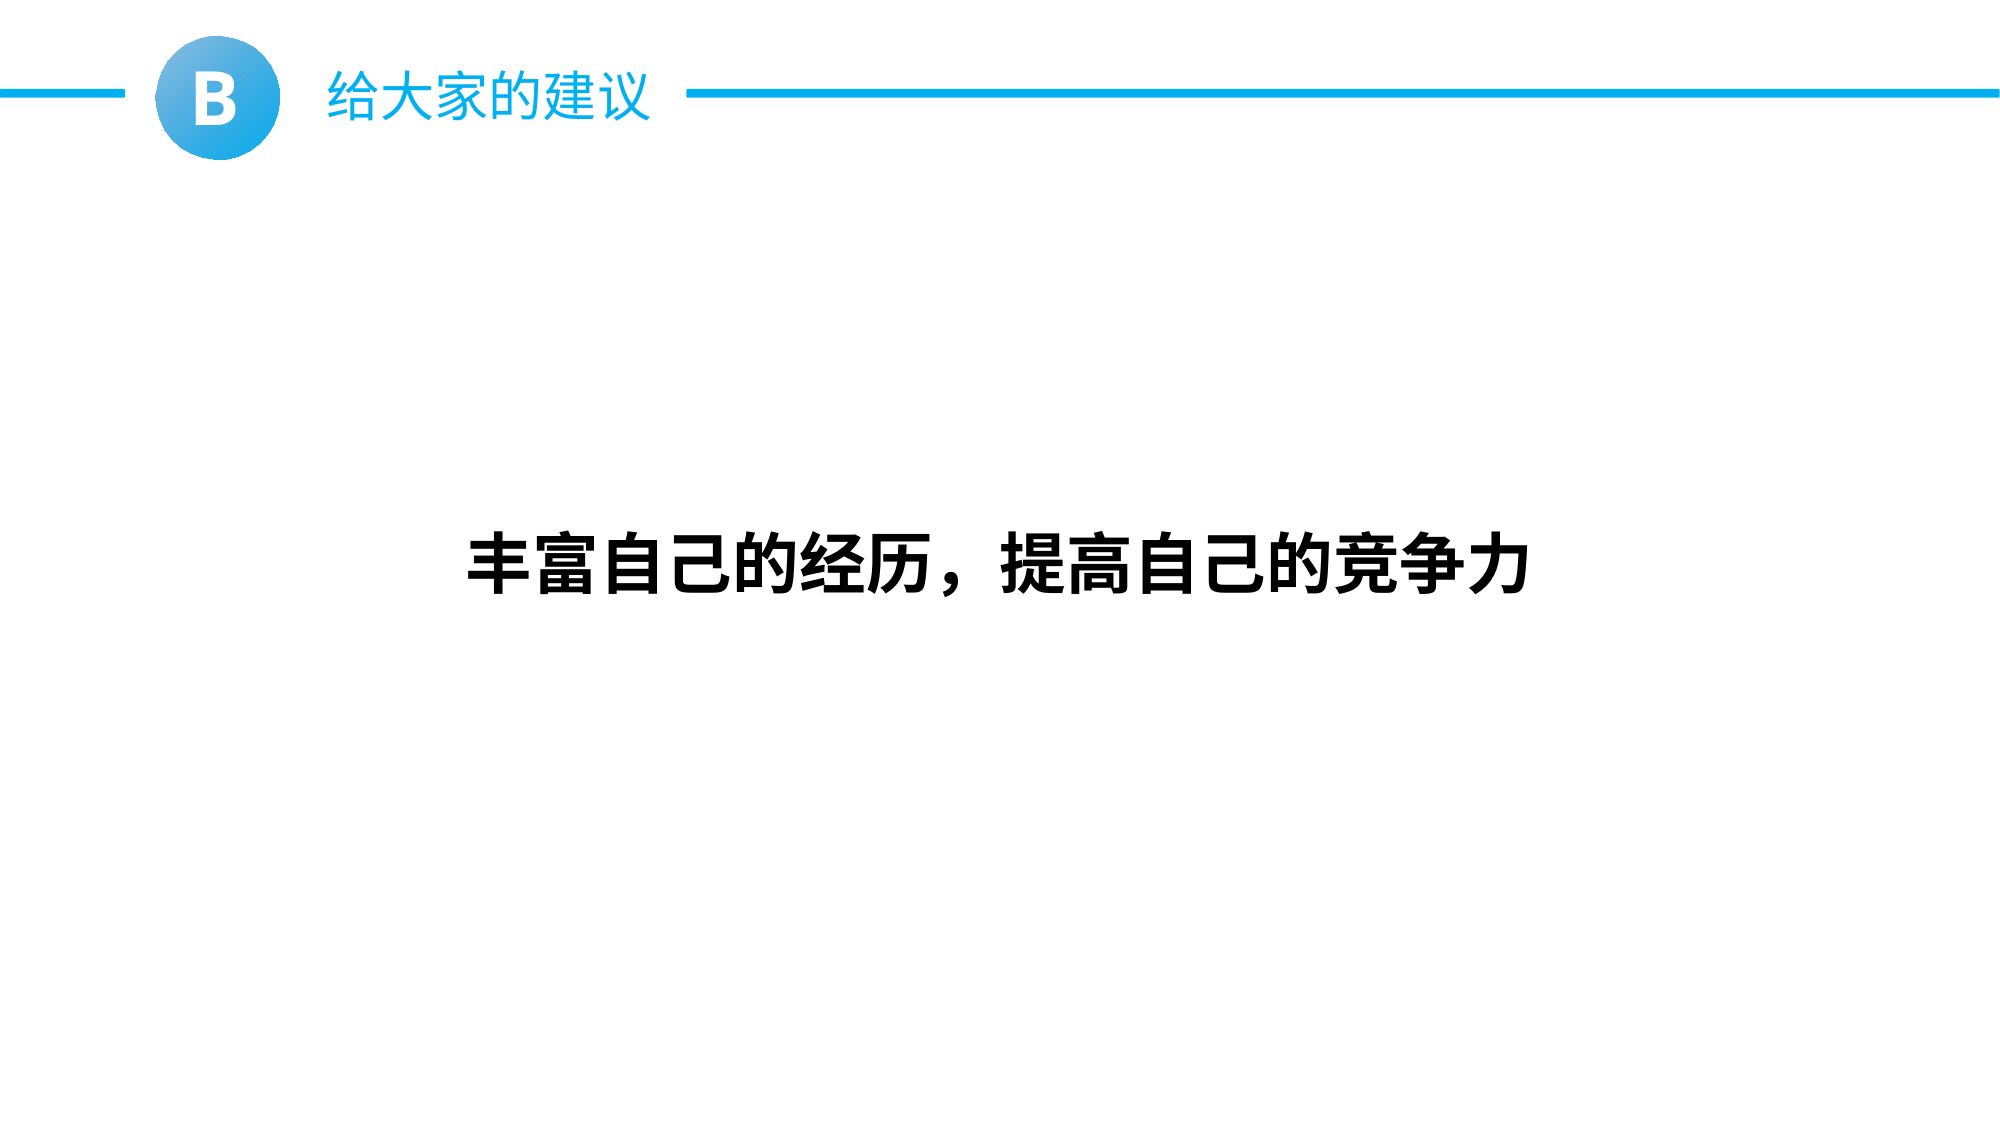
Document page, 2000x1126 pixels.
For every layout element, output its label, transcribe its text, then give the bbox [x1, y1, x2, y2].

text_box 丰富自己的经历，提高自己的竞争力 [450, 514, 1549, 610]
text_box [0, 88, 111, 98]
text_box 给大家的建议 [319, 55, 667, 86]
text_box 给大家的建议 [319, 109, 667, 135]
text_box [319, 88, 2000, 98]
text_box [116, 35, 314, 160]
